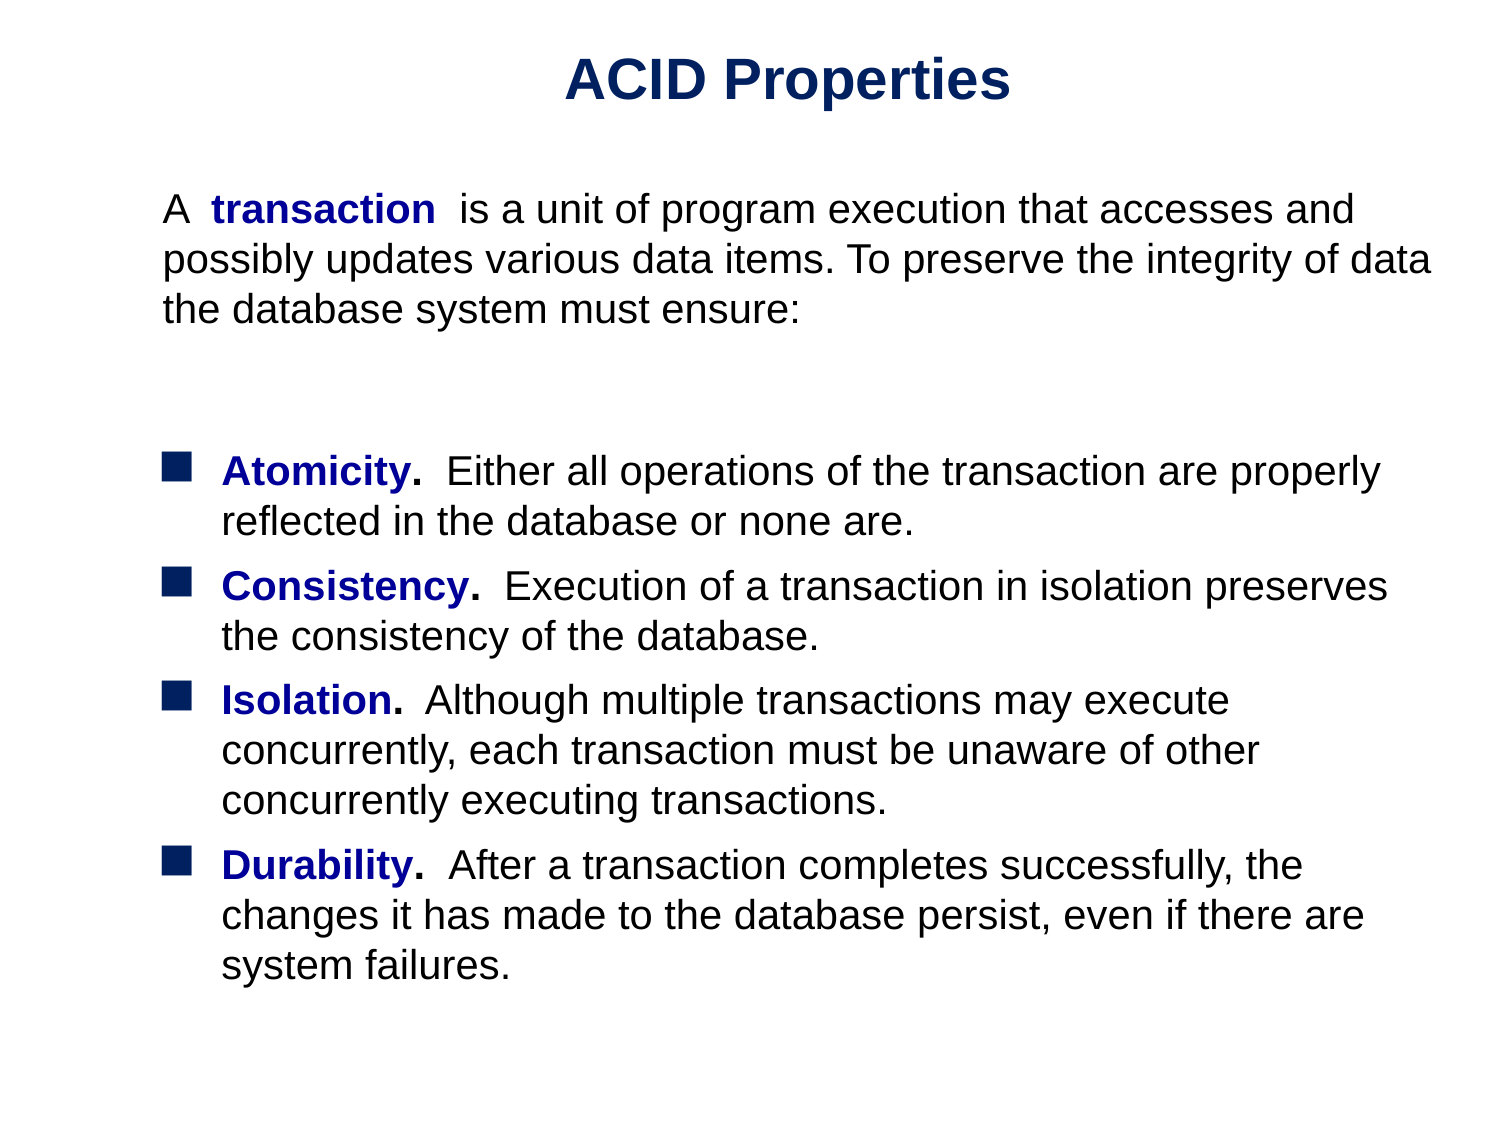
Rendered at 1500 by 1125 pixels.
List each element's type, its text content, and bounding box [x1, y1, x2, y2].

text_box A transaction is a unit of program execution that accesses and possibly updates various data items. To preserve the integrity of data the database system must ensure: [147, 174, 1500, 339]
title ACID Properties [125, 18, 1452, 120]
list Atomicity. Either all operations of the transaction are properly reflected in the database or none are. Consistency. Execution of a transaction in isolation preserves the consistency of the database. Isolation. Although multiple transactions may execute concurrently, each transaction must be unaware of other concurrently executing transactions. Durability. After a transaction completes successfully, the changes it has made to the database persist, even if there are system failures. [150, 436, 1442, 1125]
